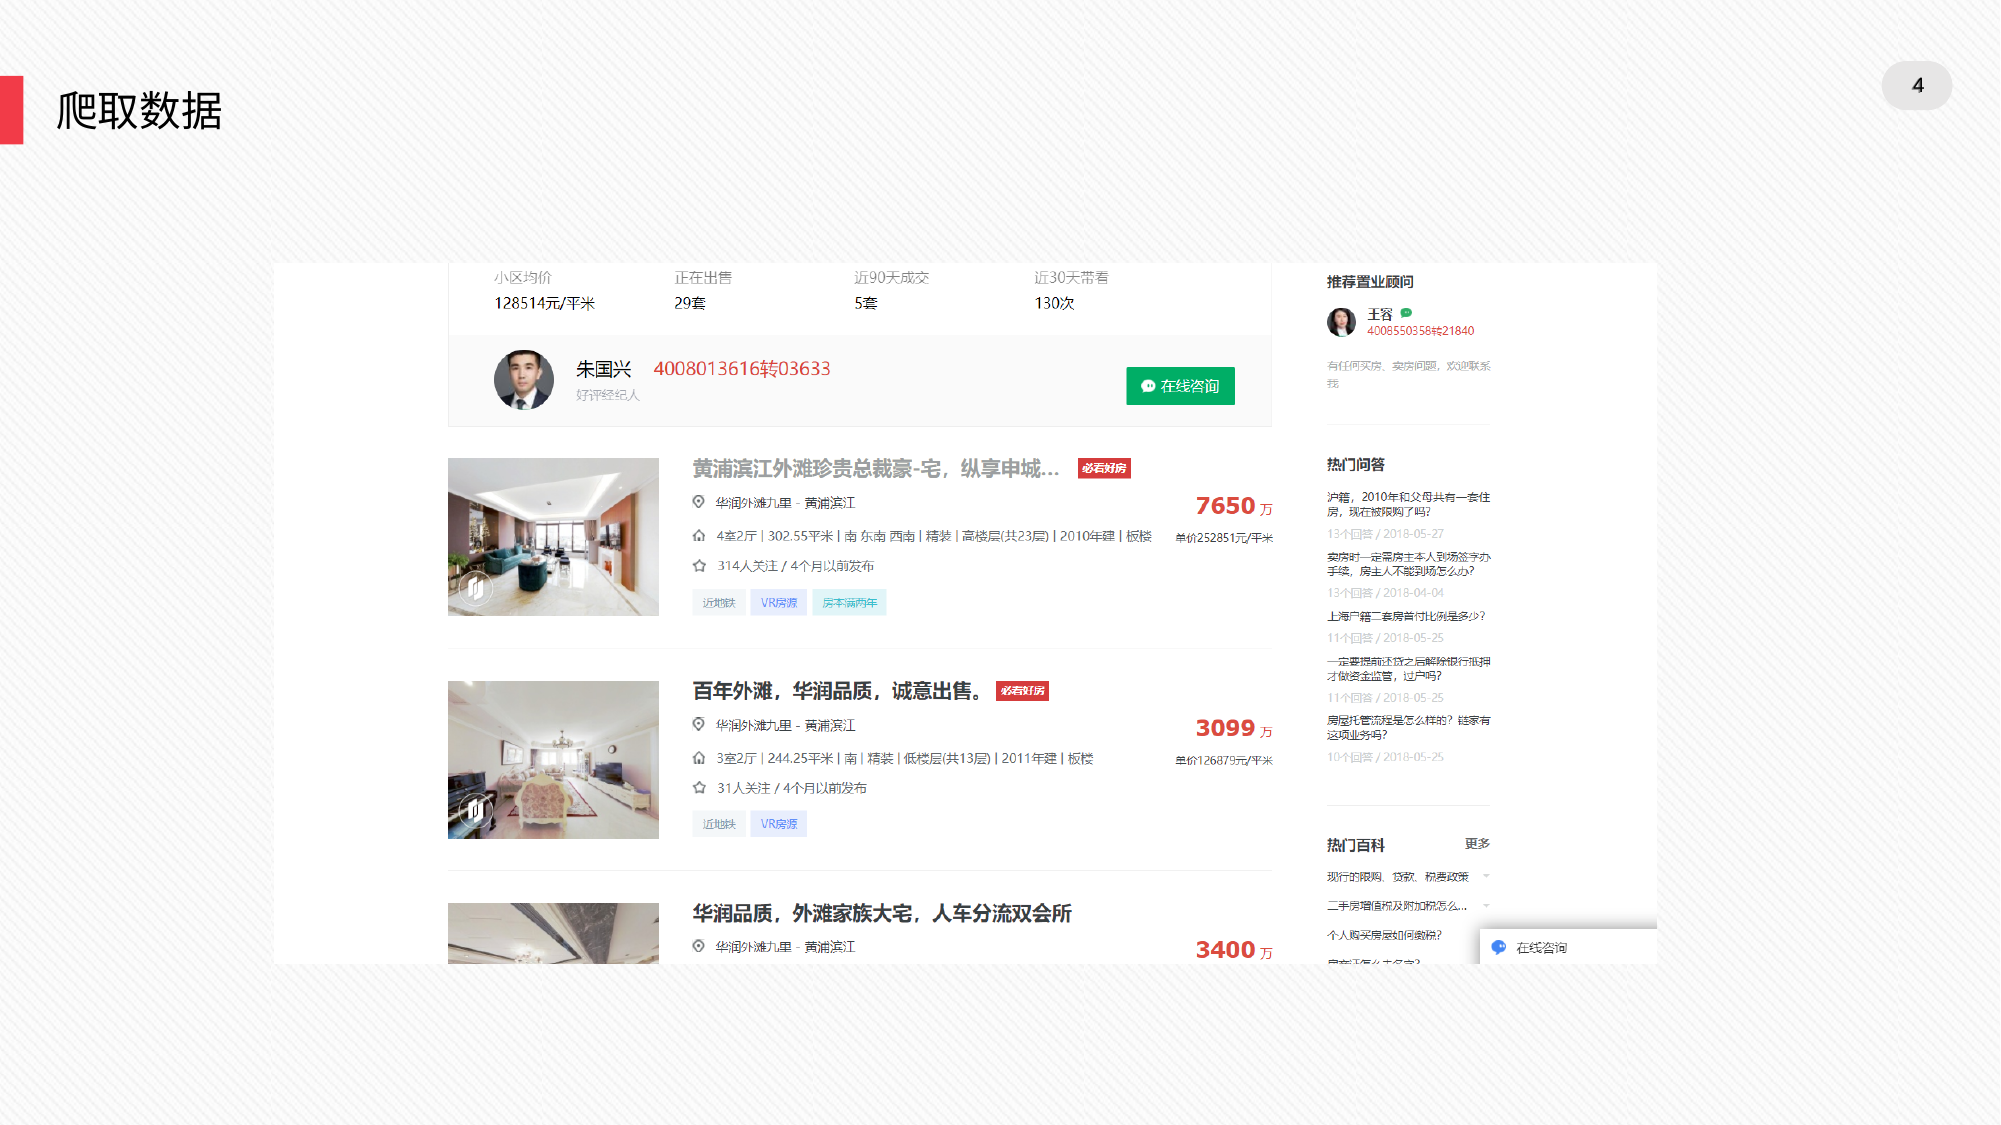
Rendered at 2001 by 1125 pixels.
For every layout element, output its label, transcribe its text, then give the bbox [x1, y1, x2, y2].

slide_number 4 [1881, 53, 1953, 118]
text_box 爬取数据 [41, 82, 668, 152]
text_box 4 [1883, 71, 1955, 103]
picture [0, 0, 2001, 1125]
